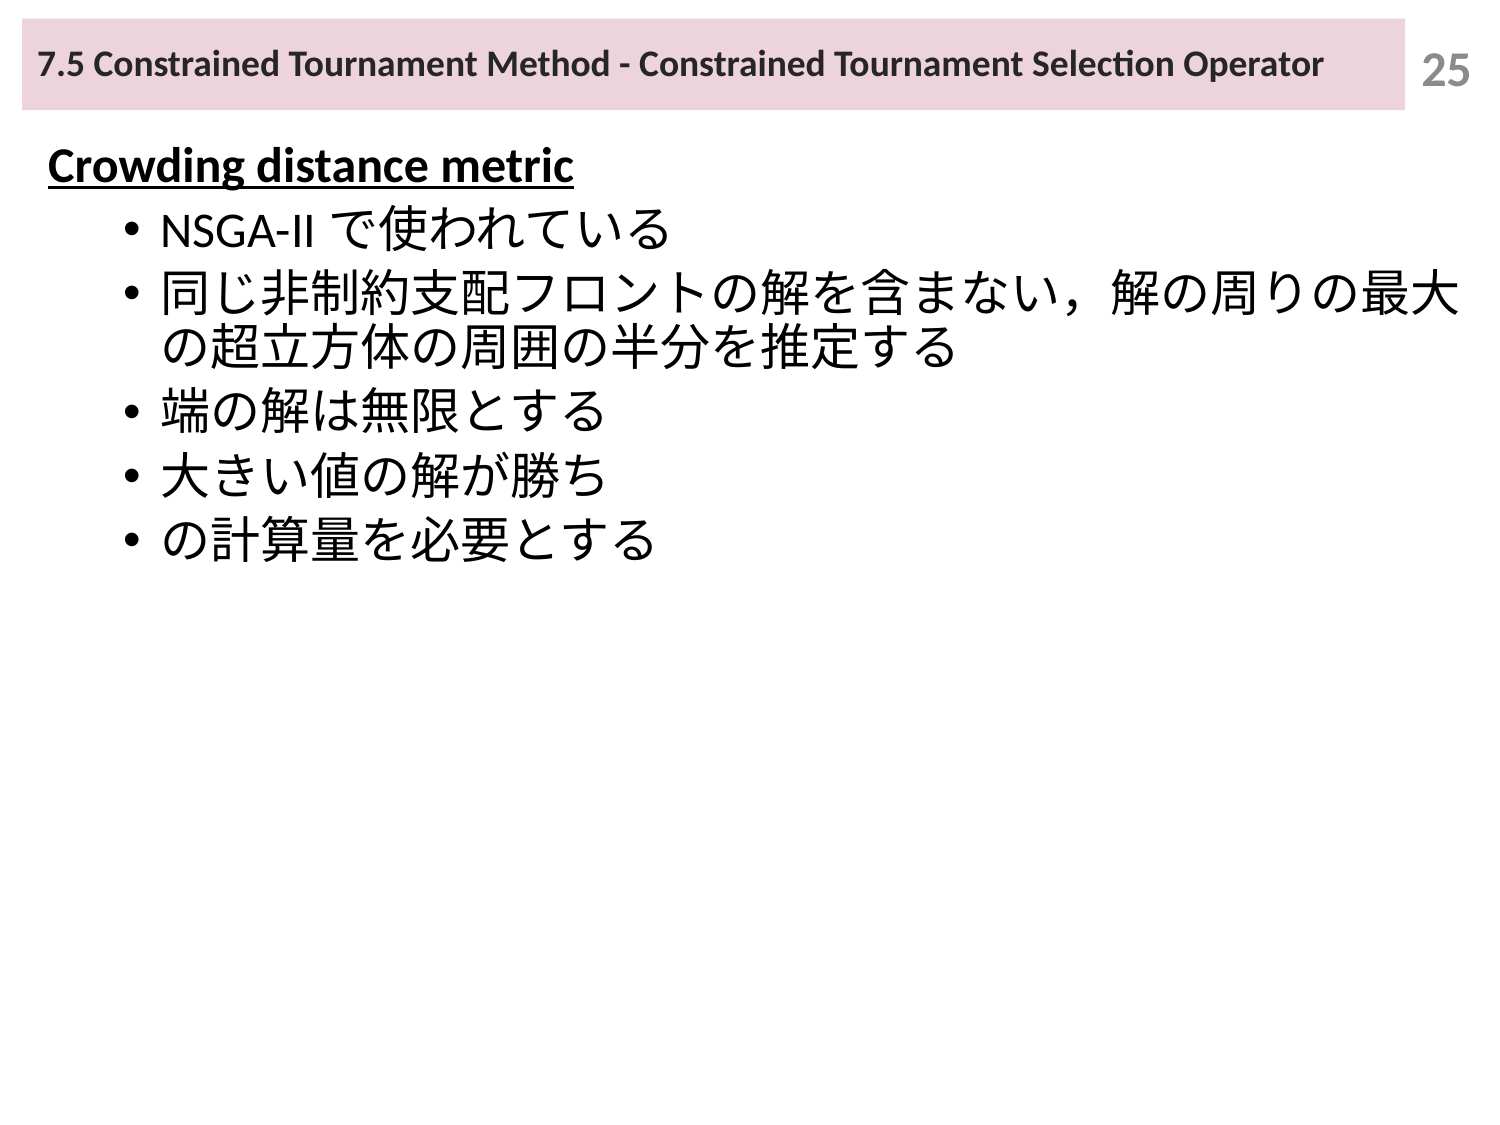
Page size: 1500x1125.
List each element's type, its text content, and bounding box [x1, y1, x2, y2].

title 7.5 Constrained Tournament Method - Constrained Tournament Selection Operator [22, 18, 1406, 111]
slide_number 25 [1391, 36, 1487, 97]
